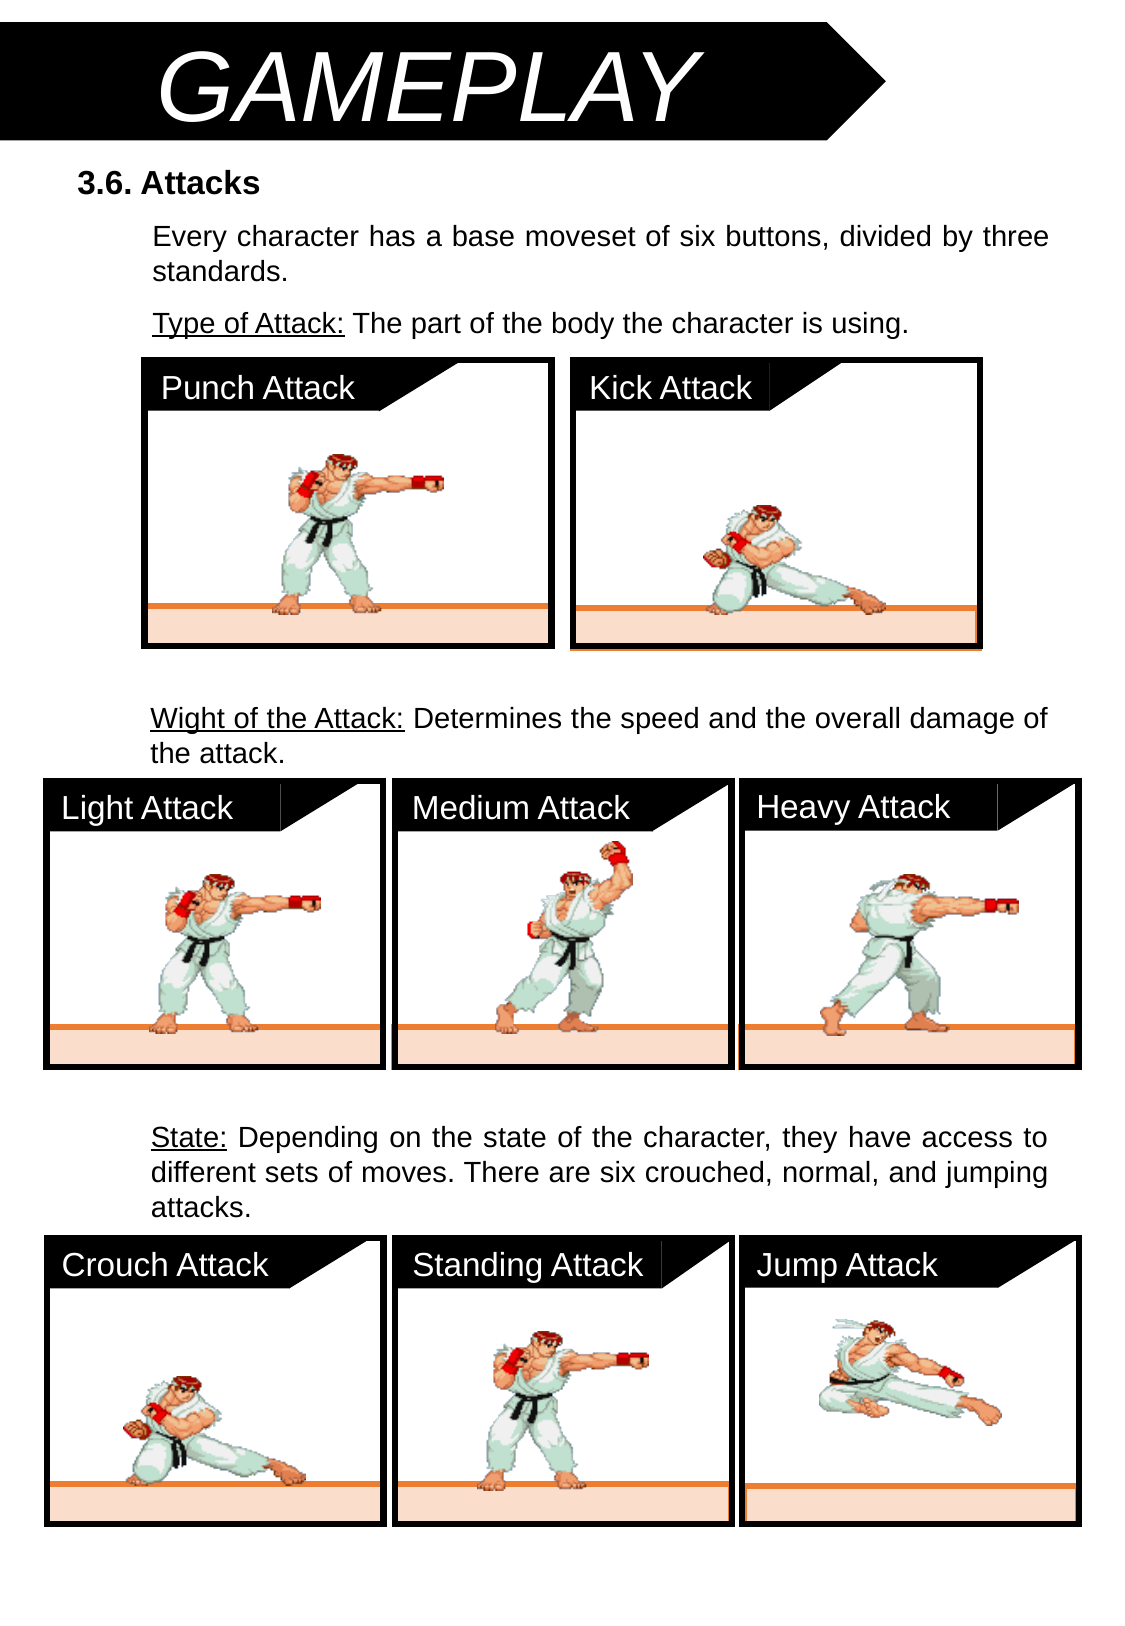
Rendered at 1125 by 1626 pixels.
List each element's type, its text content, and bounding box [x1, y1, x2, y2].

text_box GAMEPLAY [0, 22, 886, 141]
picture [820, 874, 1019, 1036]
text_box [46, 1237, 1080, 1525]
text_box Wight of the Attack: Determines the speed and the overall damage of the attack. [60, 656, 1065, 777]
picture [477, 1331, 649, 1491]
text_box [46, 780, 1079, 1068]
text_box State: Depending on the state of the character, they have access to different sets of moves. There are six crouched, normal, and jumping attacks. [60, 1075, 1065, 1231]
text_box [144, 359, 980, 649]
picture [123, 1376, 307, 1487]
text_box 3.6. Attacks Every character has a base moveset of six buttons, divided by three standards. Type of Attack: The part of the body the character is using. [62, 150, 1067, 347]
picture [495, 841, 633, 1034]
picture [818, 1319, 1003, 1427]
picture [148, 874, 321, 1034]
